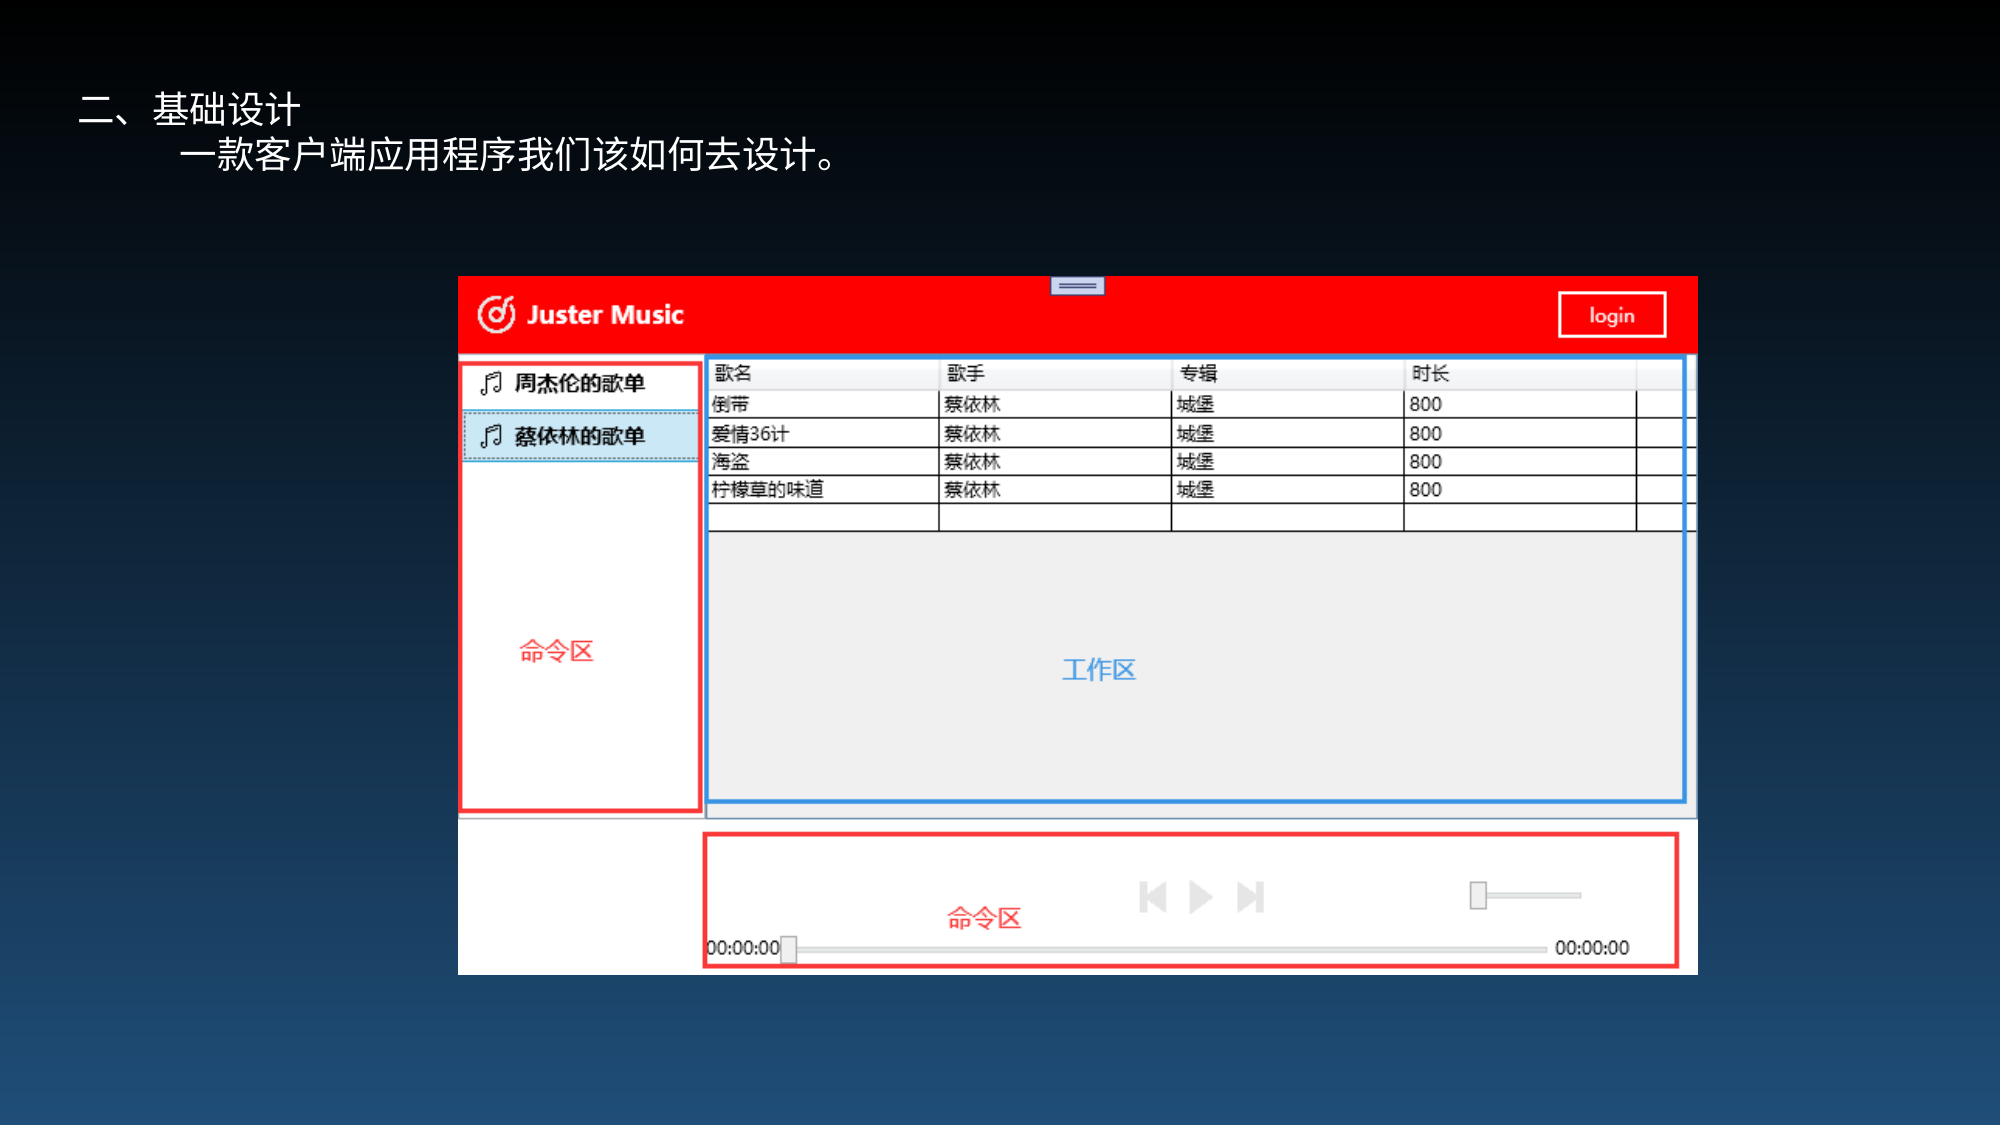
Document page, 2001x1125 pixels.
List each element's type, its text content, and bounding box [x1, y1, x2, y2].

text_box 二、基础设计 一款客户端应用程序我们该如何去设计。 [62, 78, 905, 229]
picture [458, 276, 1698, 975]
